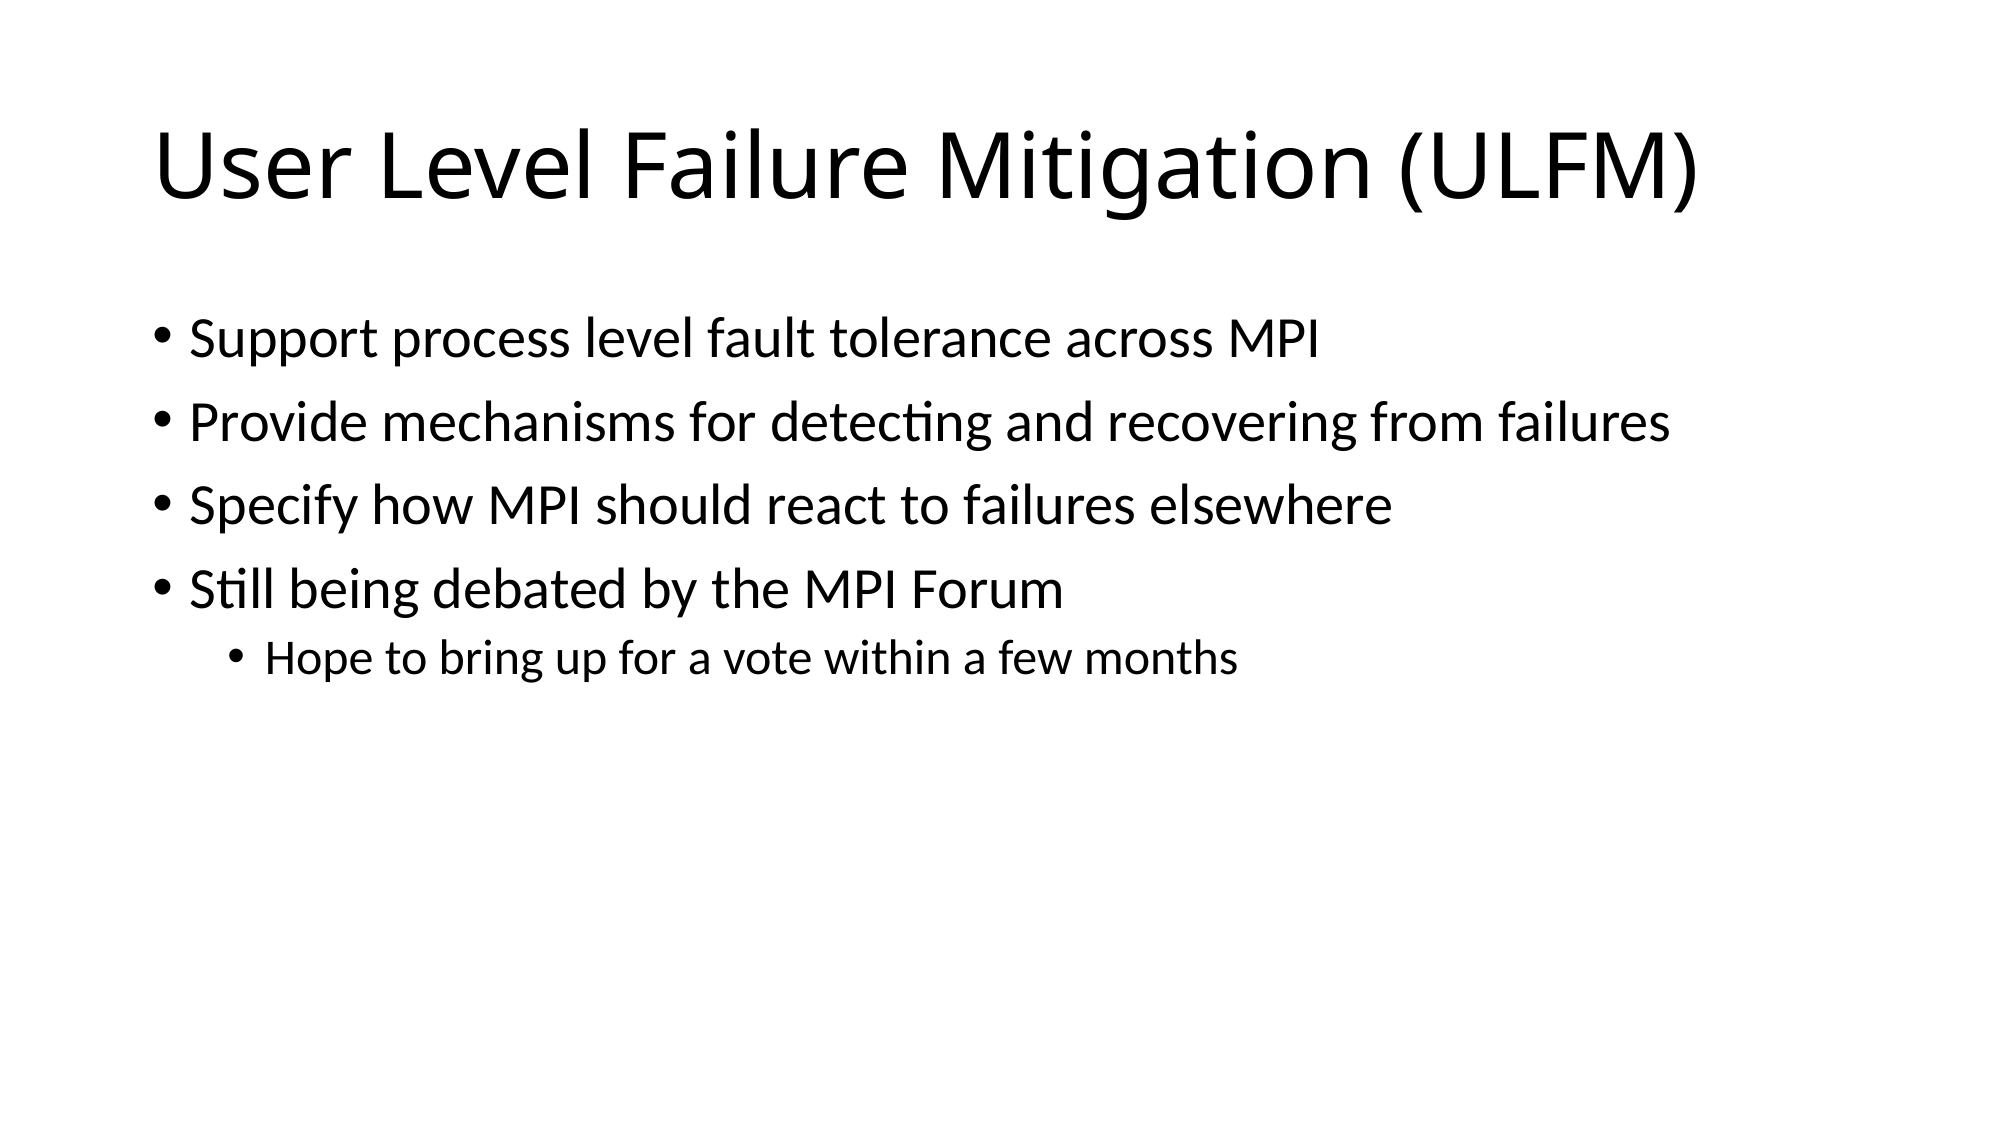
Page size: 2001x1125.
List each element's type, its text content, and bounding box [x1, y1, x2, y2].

title User Level Failure Mitigation (ULFM) [137, 59, 1863, 278]
list Support process level fault tolerance across MPI Provide mechanisms for detecting and recovering from failures Specify how MPI should react to failures elsewhere Still being debated by the MPI Forum Hope to bring up for a vote within a few months [137, 299, 1863, 1014]
